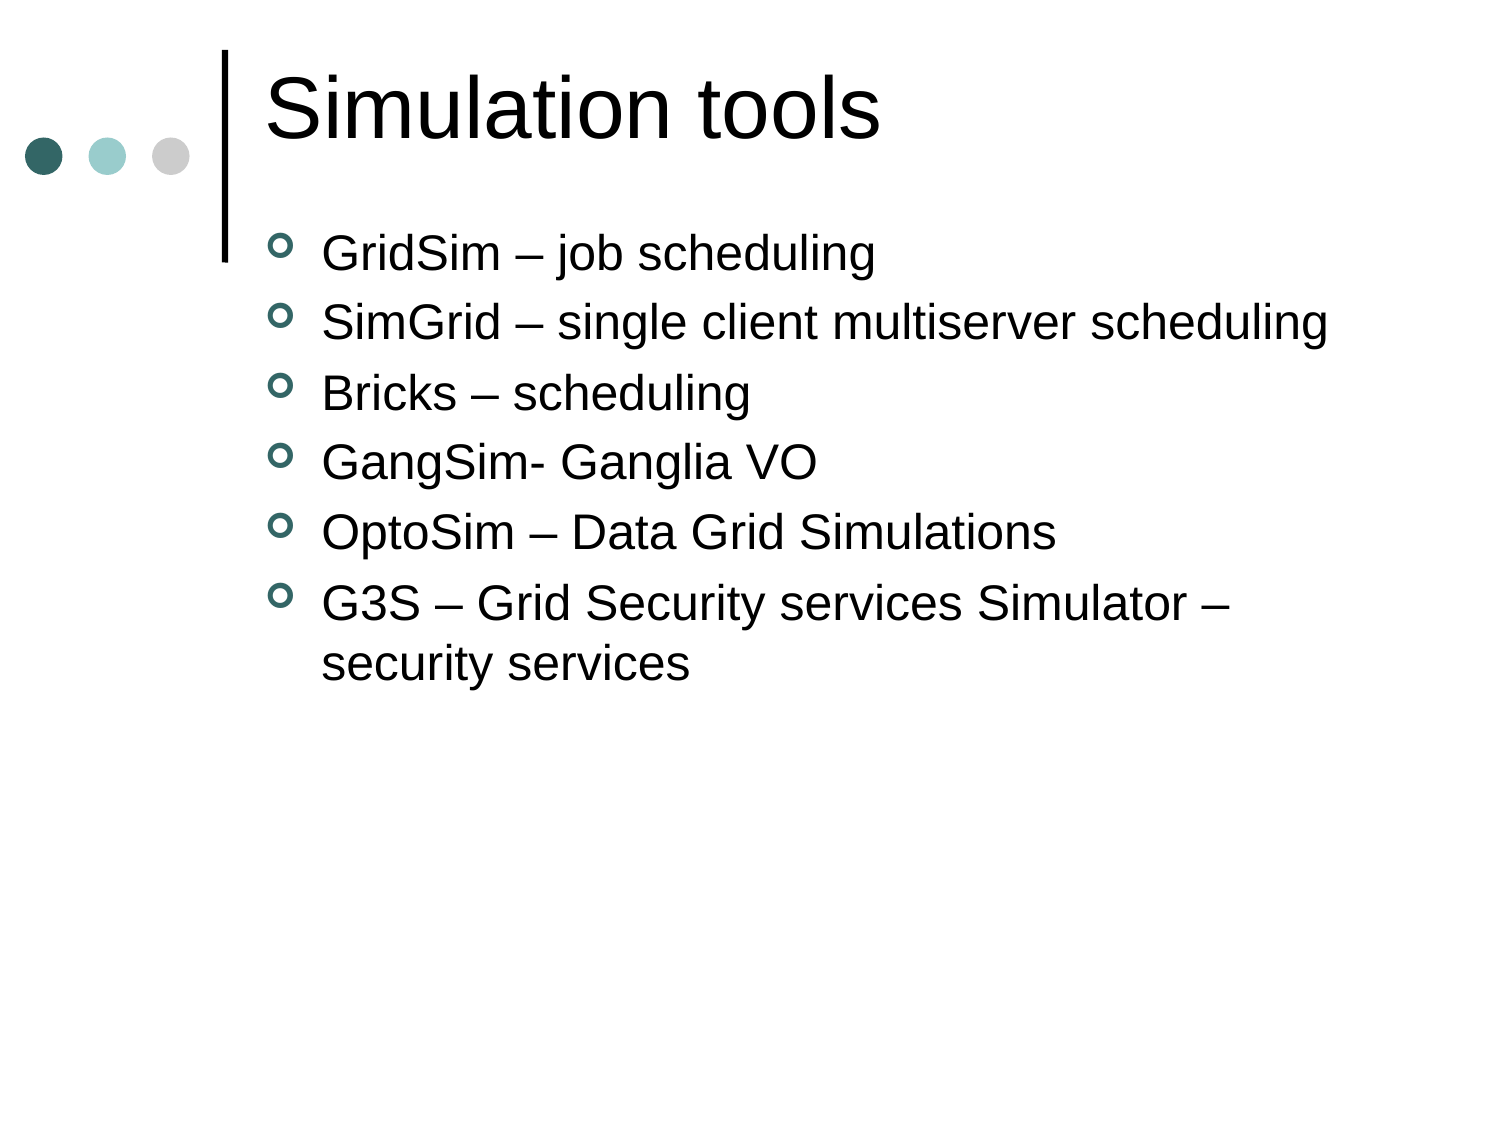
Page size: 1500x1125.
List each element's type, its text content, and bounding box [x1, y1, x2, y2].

title Simulation tools [249, 31, 1400, 175]
list GridSim – job scheduling SimGrid – single client multiserver scheduling Bricks – scheduling GangSim- Ganglia VO OptoSim – Data Grid Simulations G3S – Grid Security services Simulator – security services [249, 212, 1400, 988]
